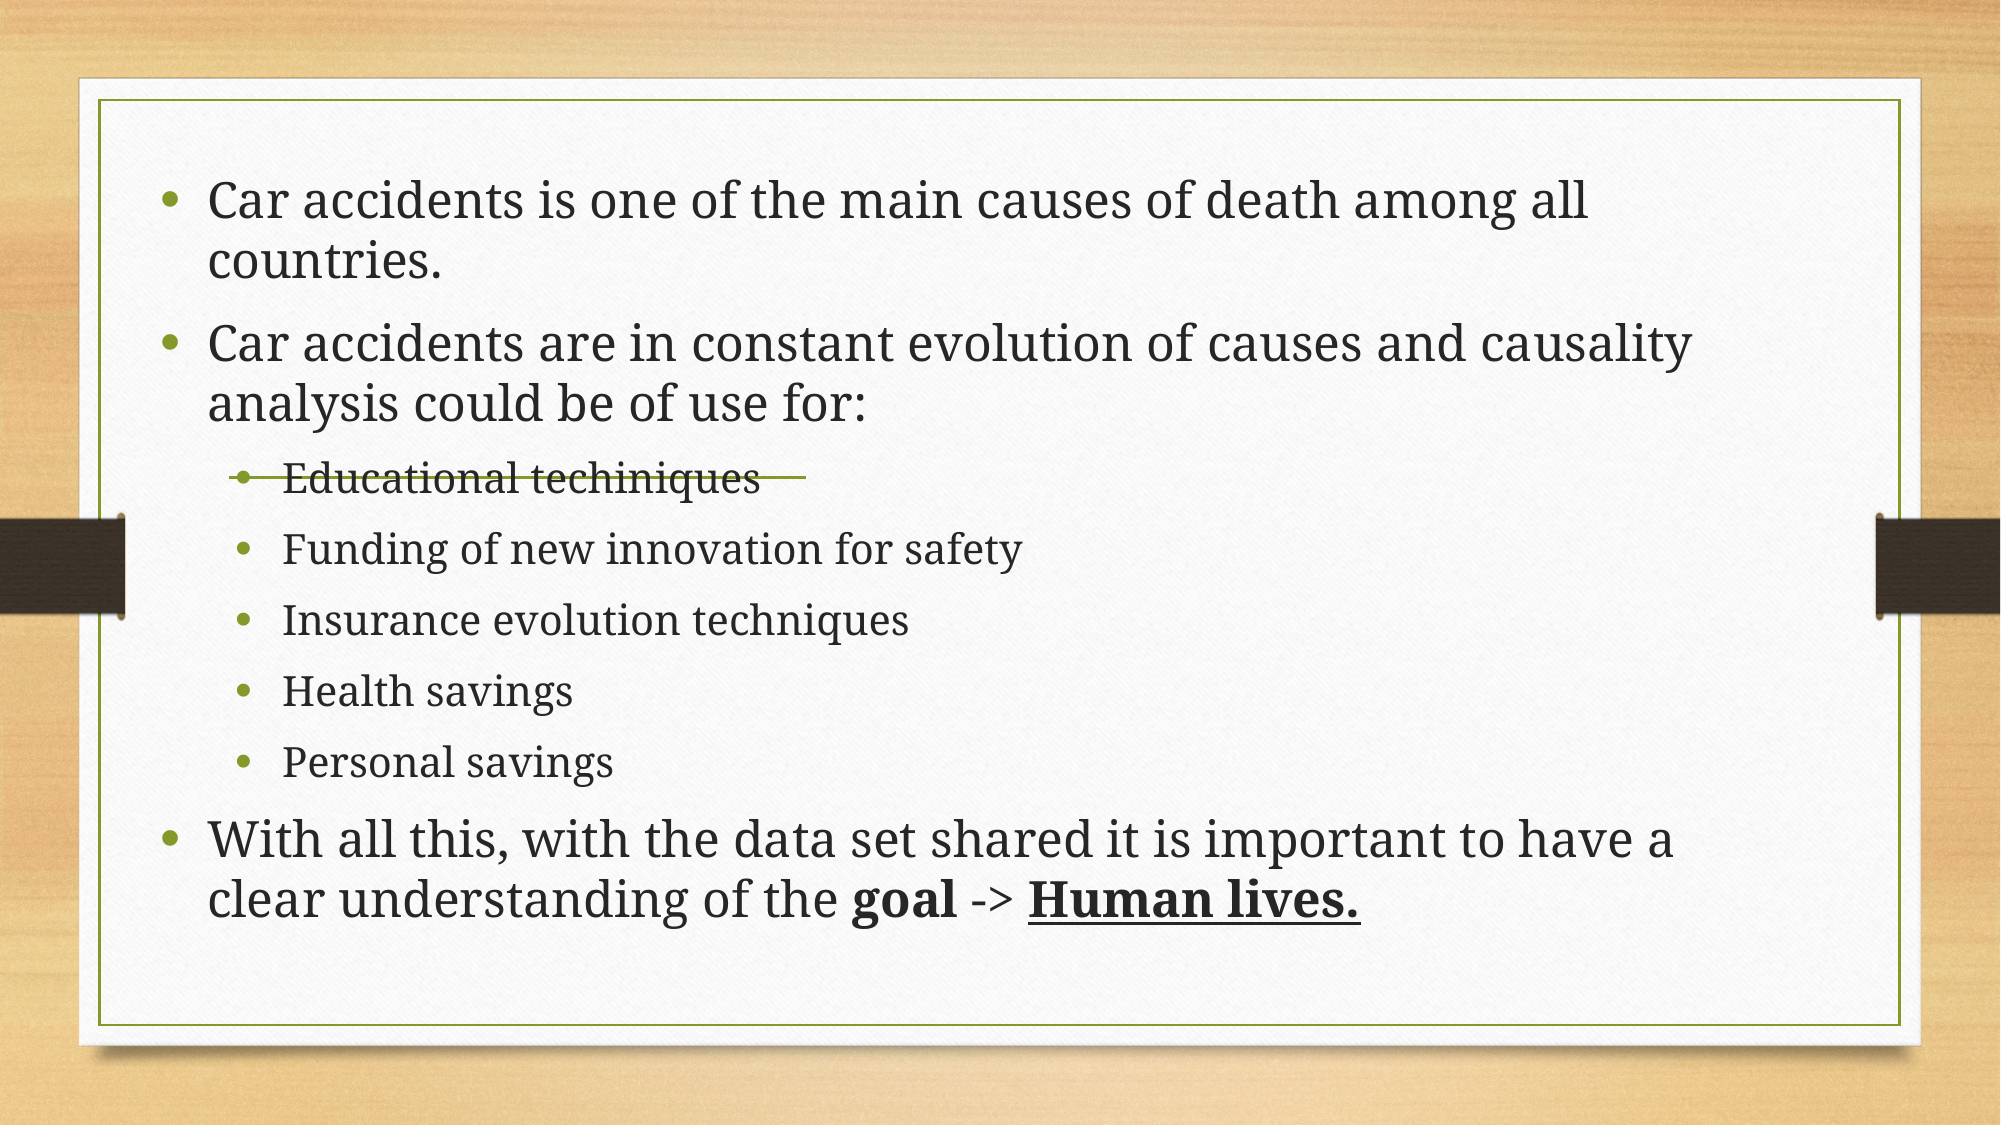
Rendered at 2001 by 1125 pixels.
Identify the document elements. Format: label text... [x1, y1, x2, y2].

list Car accidents is one of the main causes of death among all countries. Car accidents are in constant evolution of causes and causality analysis could be of use for: Educational techiniques Funding of new innovation for safety Insurance evolution techniques Health savings Personal savings With all this, with the data set shared it is important to have a clear understanding of the goal -> Human lives. [145, 161, 1787, 964]
picture [0, 0, 2001, 1125]
